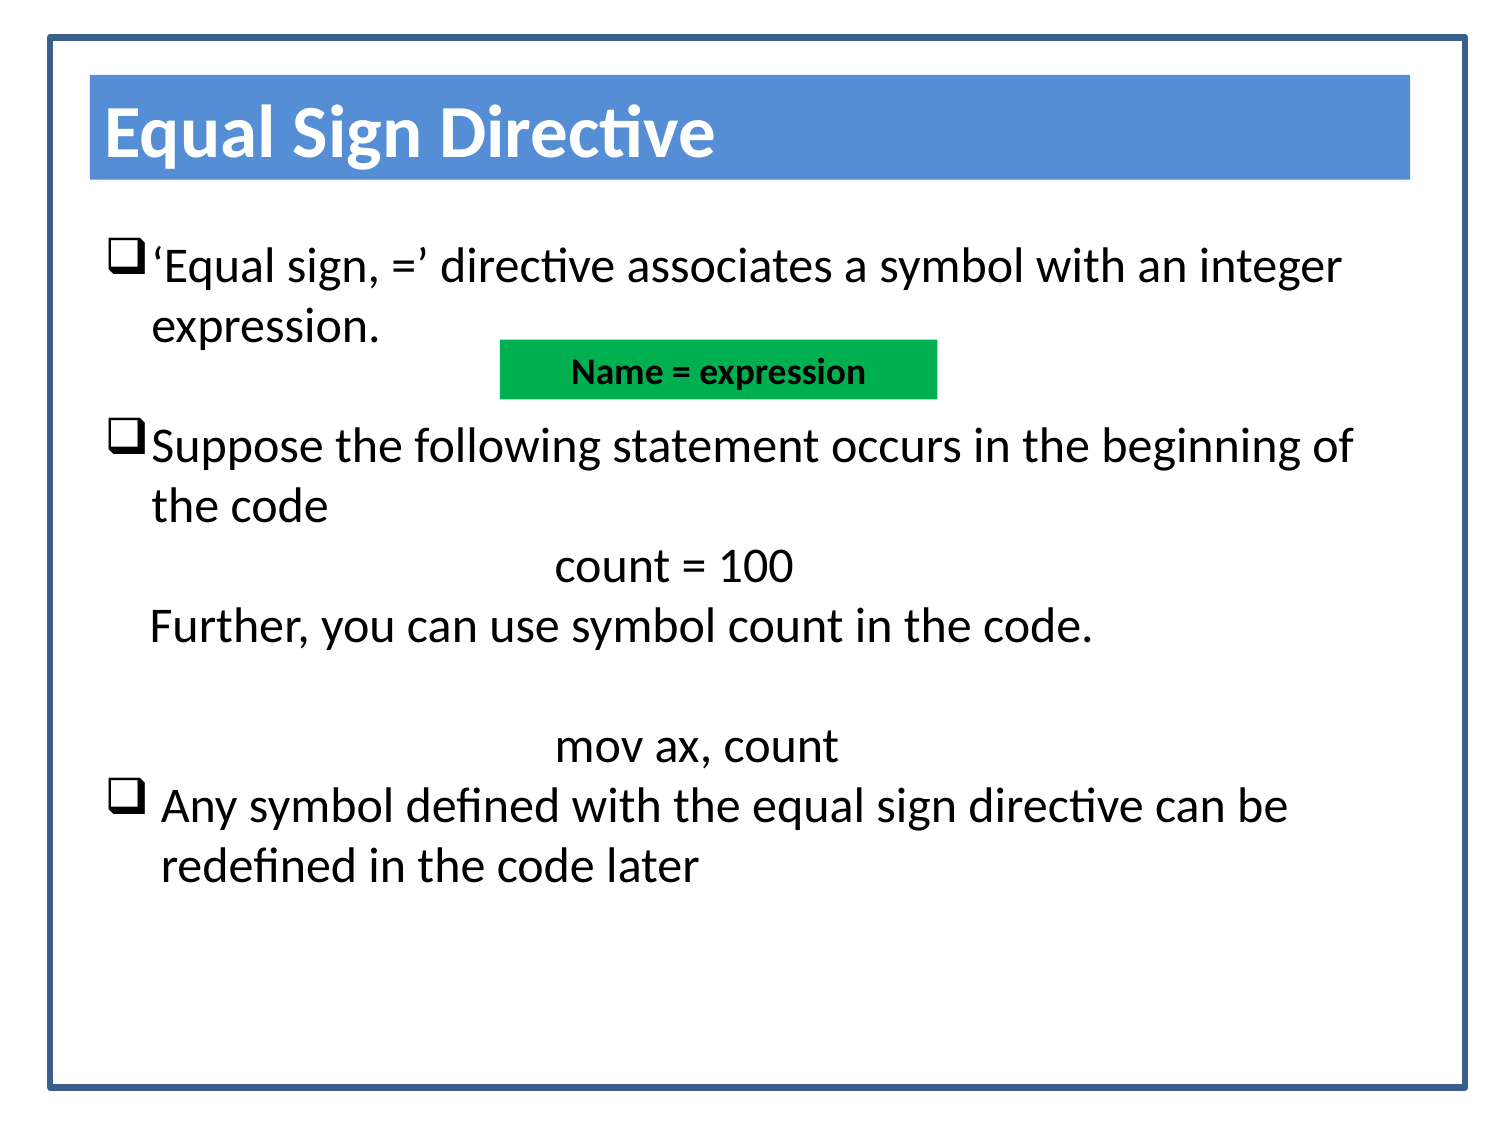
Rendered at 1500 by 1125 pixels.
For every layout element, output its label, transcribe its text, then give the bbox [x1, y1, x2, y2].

text_box ‘Equal sign, =’ directive associates a symbol with an integer expression. Suppose the following statement occurs in the beginning of the code count = 100 Further, you can use symbol count in the code. mov ax, count Any symbol defined with the equal sign directive can be redefined in the code later [89, 224, 1411, 441]
text_box Name = expression [499, 339, 938, 400]
text_box ‘Equal sign, =’ directive associates a symbol with an integer expression. Suppose the following statement occurs in the beginning of the code count = 100 Further, you can use symbol count in the code. mov ax, count Any symbol defined with the equal sign directive can be redefined in the code later [89, 553, 1411, 900]
text_box [49, 441, 1414, 553]
text_box [48, 35, 1467, 1089]
